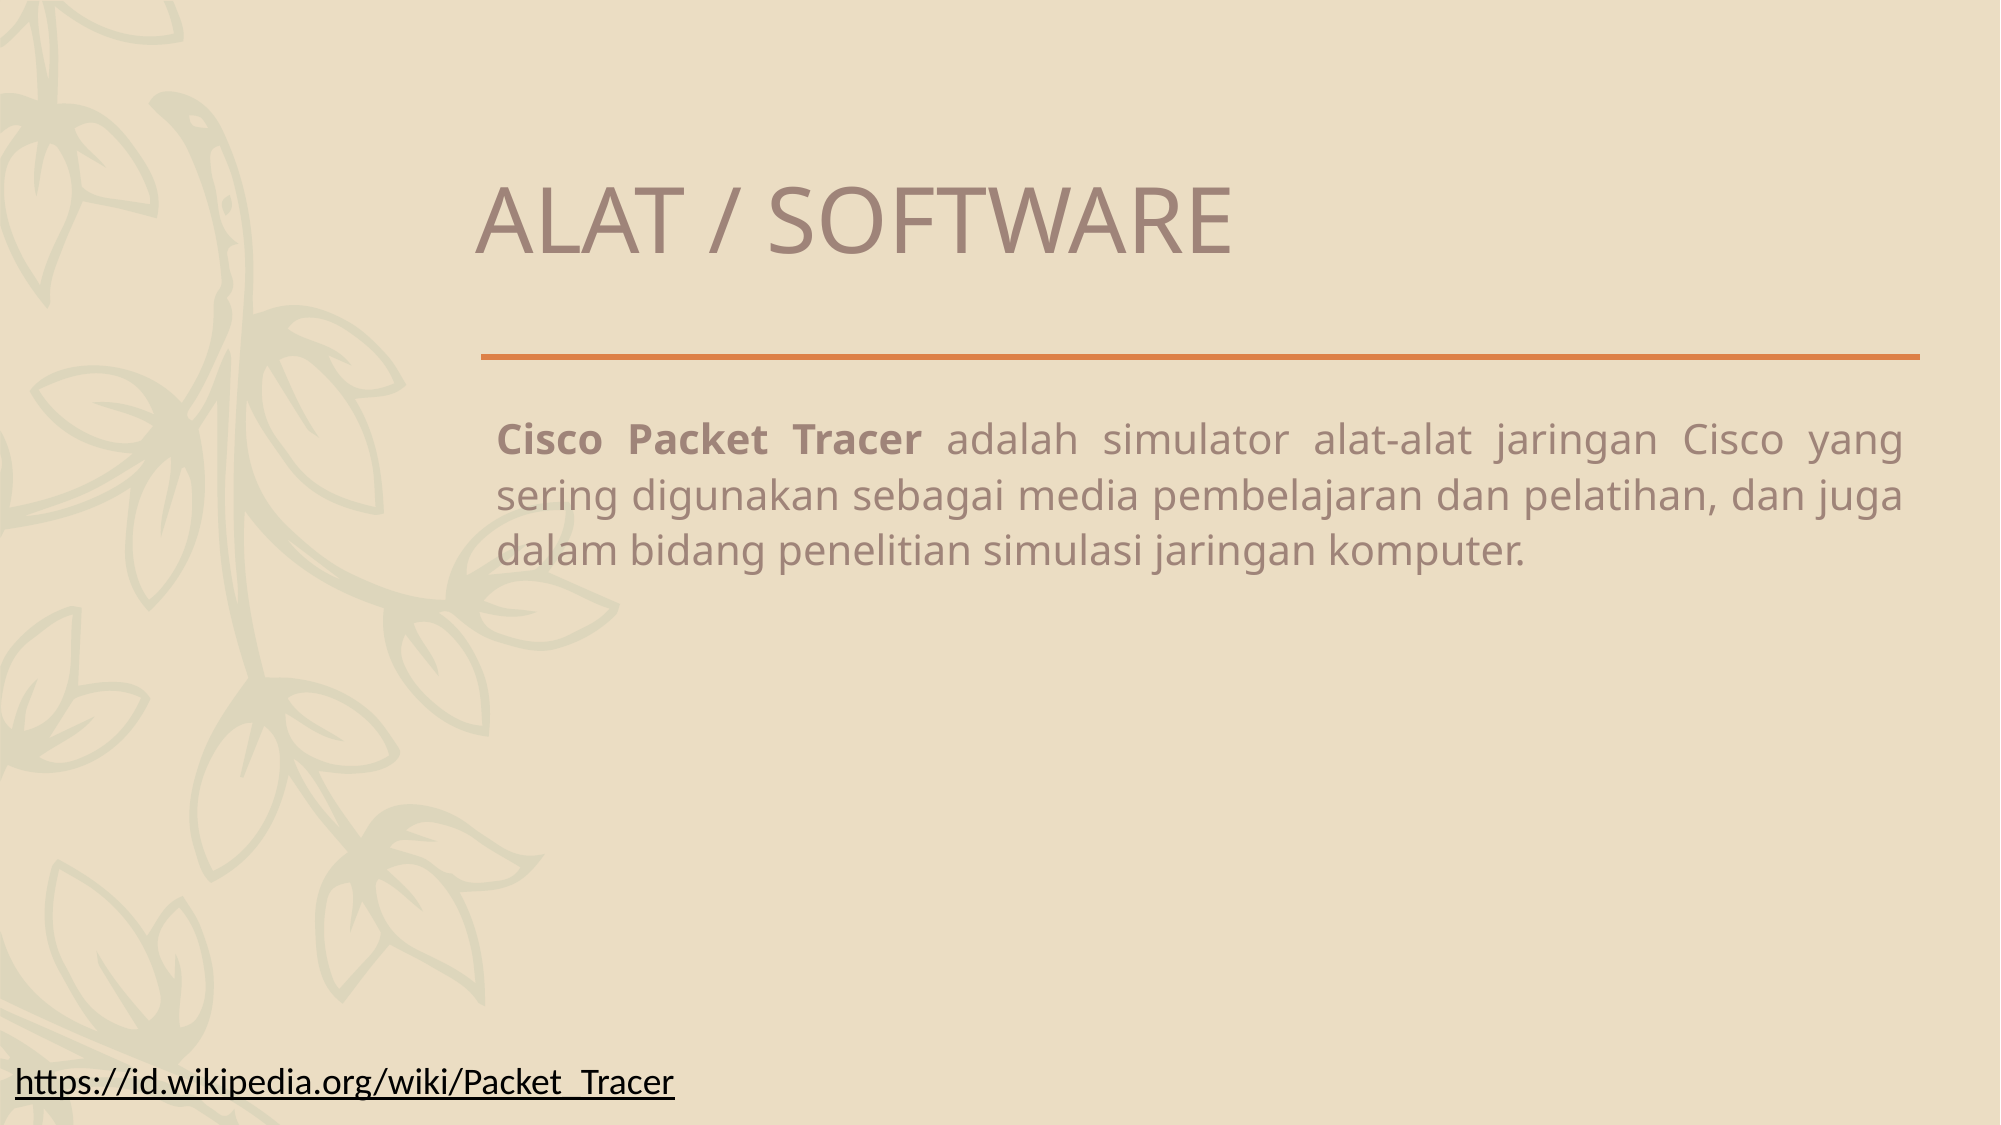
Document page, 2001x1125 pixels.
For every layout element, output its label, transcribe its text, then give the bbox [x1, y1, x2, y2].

title ALAT / SOFTWARE [460, 93, 1920, 350]
text_box https://id.wikipedia.org/wiki/Packet_Tracer [0, 1049, 1473, 1110]
list Cisco Packet Tracer adalah simulator alat-alat jaringan Cisco yang sering digunakan sebagai media pembelajaran dan pelatihan, dan juga dalam bidang penelitian simulasi jaringan komputer. [481, 399, 1920, 999]
